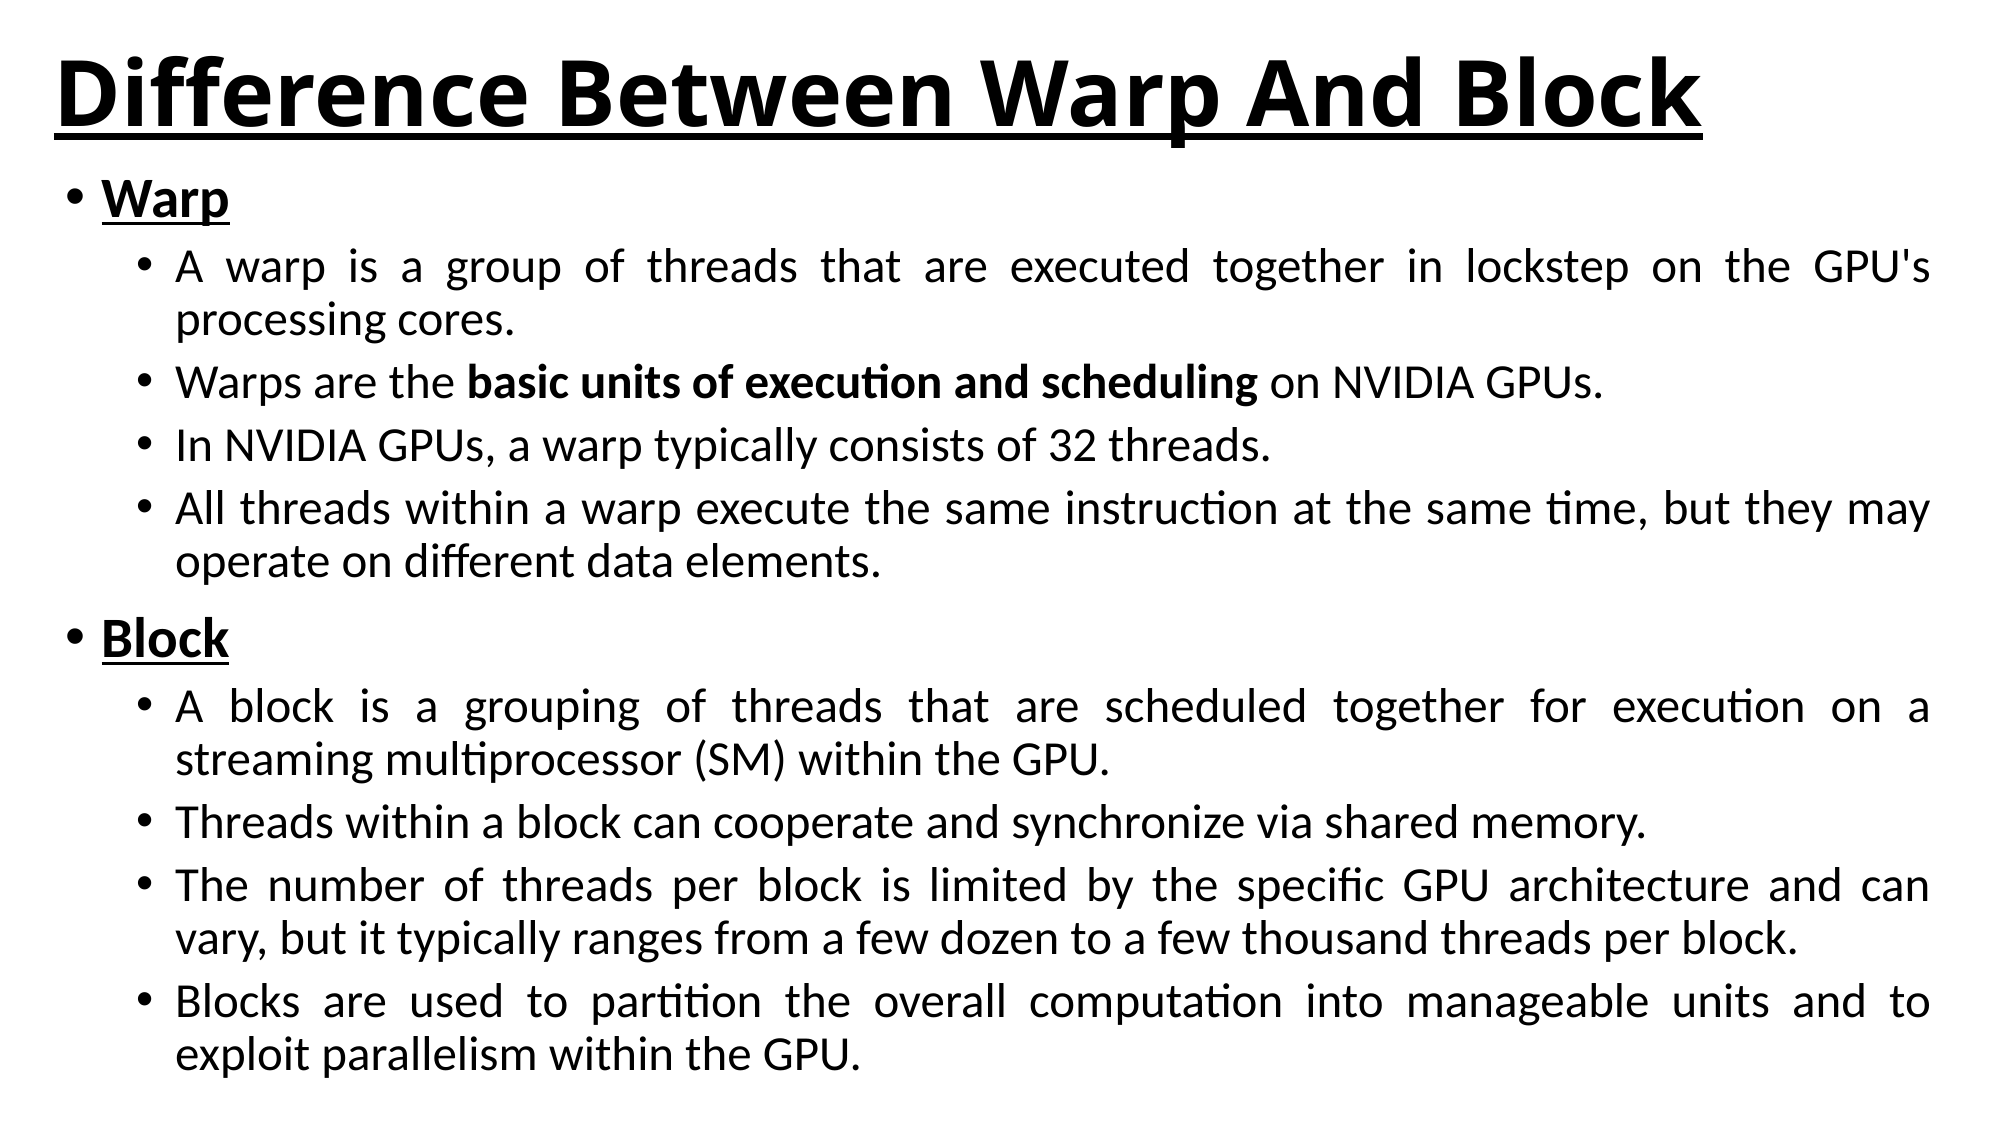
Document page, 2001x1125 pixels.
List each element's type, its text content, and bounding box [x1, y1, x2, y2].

list Warp A warp is a group of threads that are executed together in lockstep on the GPU's processing cores. Warps are the basic units of execution and scheduling on NVIDIA GPUs. In NVIDIA GPUs, a warp typically consists of 32 threads. All threads within a warp execute the same instruction at the same time, but they may operate on different data elements. Block A block is a grouping of threads that are scheduled together for execution on a streaming multiprocessor (SM) within the GPU. Threads within a block can cooperate and synchronize via shared memory. The number of threads per block is limited by the specific GPU architecture and can vary, but it typically ranges from a few dozen to a few thousand threads per block. Blocks are used to partition the overall computation into manageable units and to exploit parallelism within the GPU. [50, 160, 1949, 1094]
title Difference Between Warp And Block [39, 31, 1961, 161]
